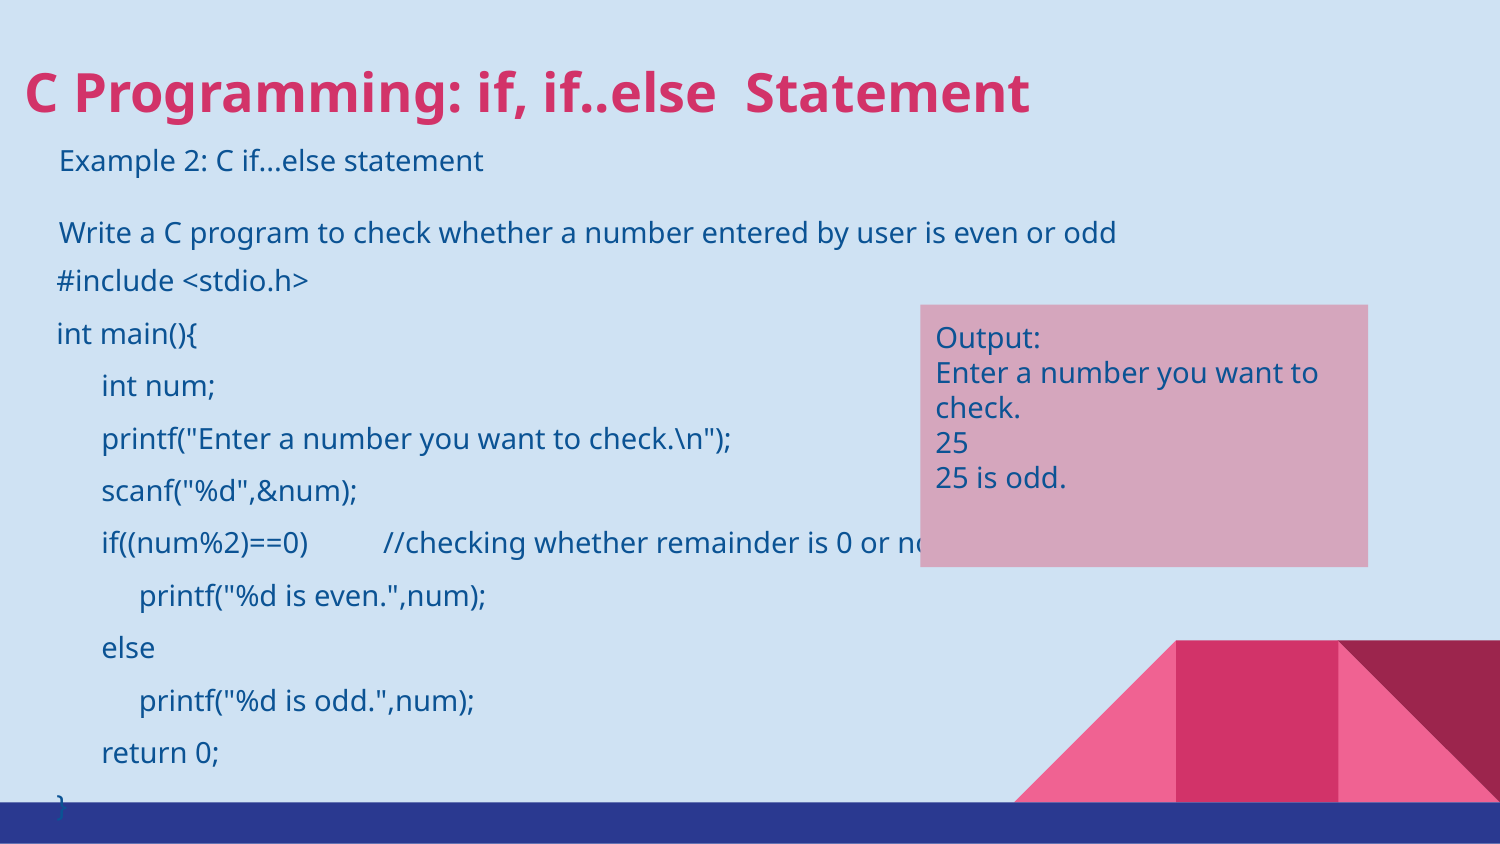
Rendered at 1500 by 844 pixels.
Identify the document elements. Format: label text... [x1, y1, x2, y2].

text_box #include <stdio.h> int main(){ int num; printf("Enter a number you want to check.\n"); scanf("%d",&num); if((num%2)==0) //checking whether remainder is 0 or not. printf("%d is even.",num); else printf("%d is odd.",num); return 0; } [30, 230, 1398, 748]
text_box Example 2: C if...else statement Write a C program to check whether a number entered by user is even or odd [43, 122, 1315, 230]
text_box [30, 193, 1470, 825]
title C Programming: if, if..else Statement [9, 34, 1500, 169]
text_box Output: Enter a number you want to check. 25 25 is odd. [920, 304, 1369, 568]
